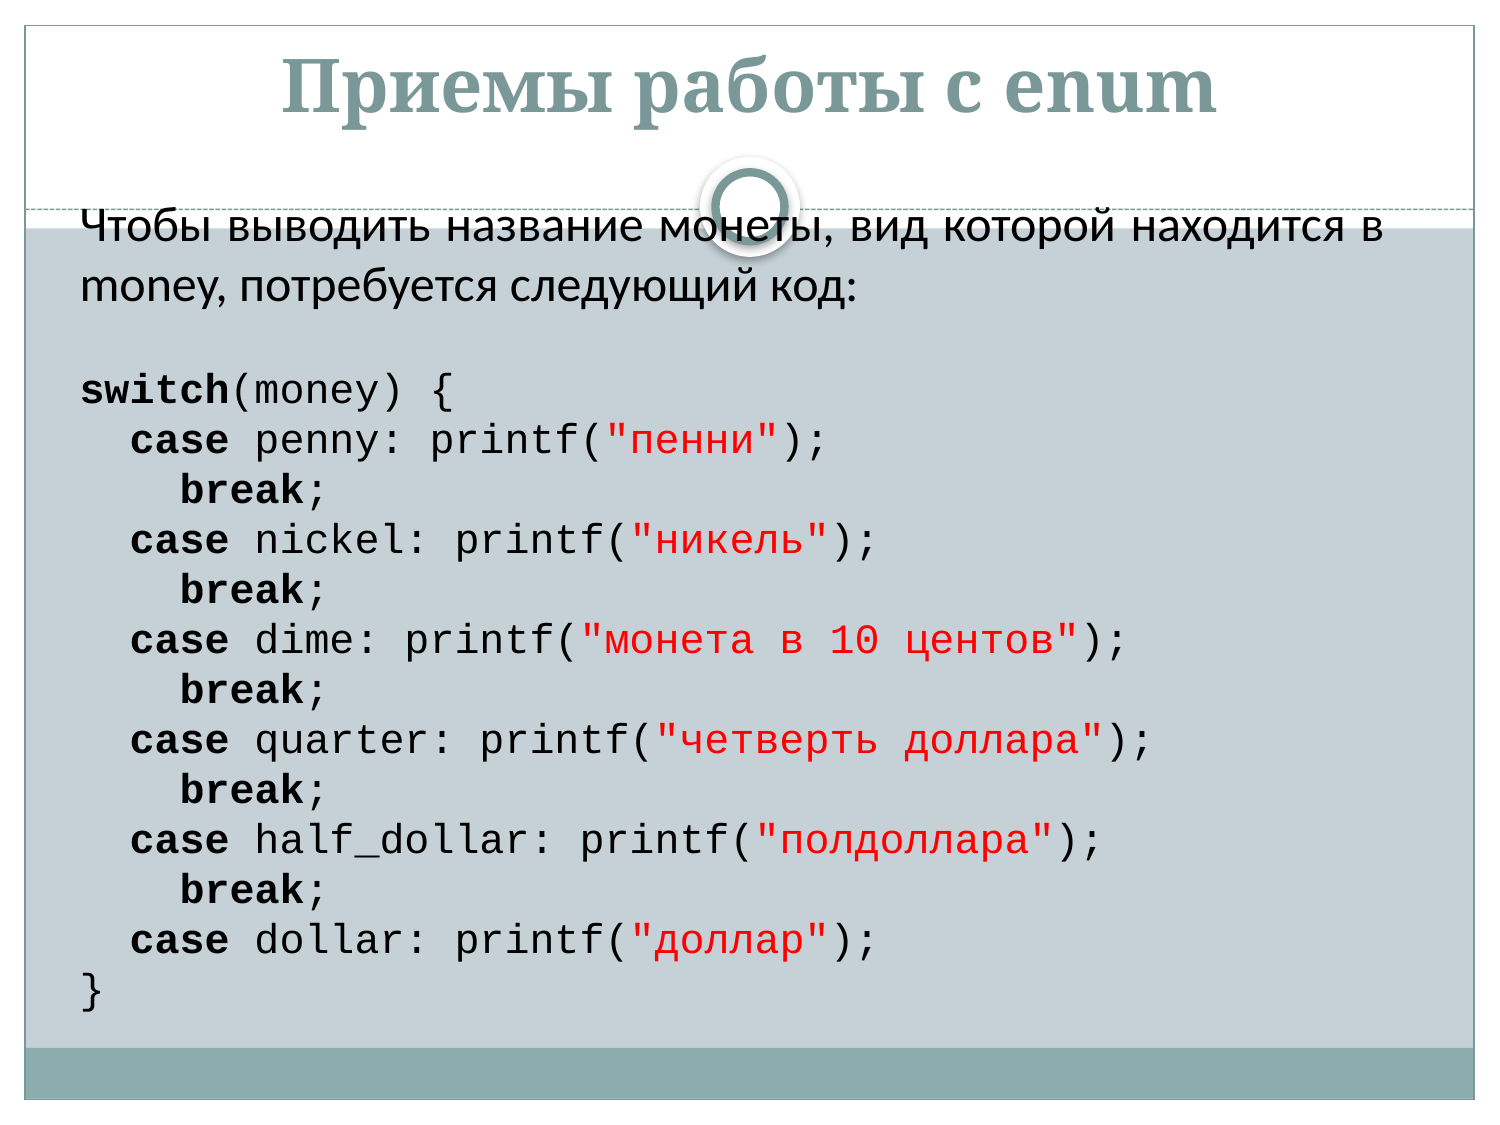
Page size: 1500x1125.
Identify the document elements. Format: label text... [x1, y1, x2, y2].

title Приемы работы с enum [75, 31, 1425, 135]
text_box Чтобы выводить название монеты, вид которой находится в money, потребуется следующий код: switch(money) { case penny: printf("пенни"); break; case nickel: printf("никель"); break; case dime: printf("монета в 10 центов"); break; case quarter: printf("четверть доллара"); break; case half_dollar: printf("полдоллара"); break; case dollar: printf("доллар"); } [64, 184, 1400, 1020]
